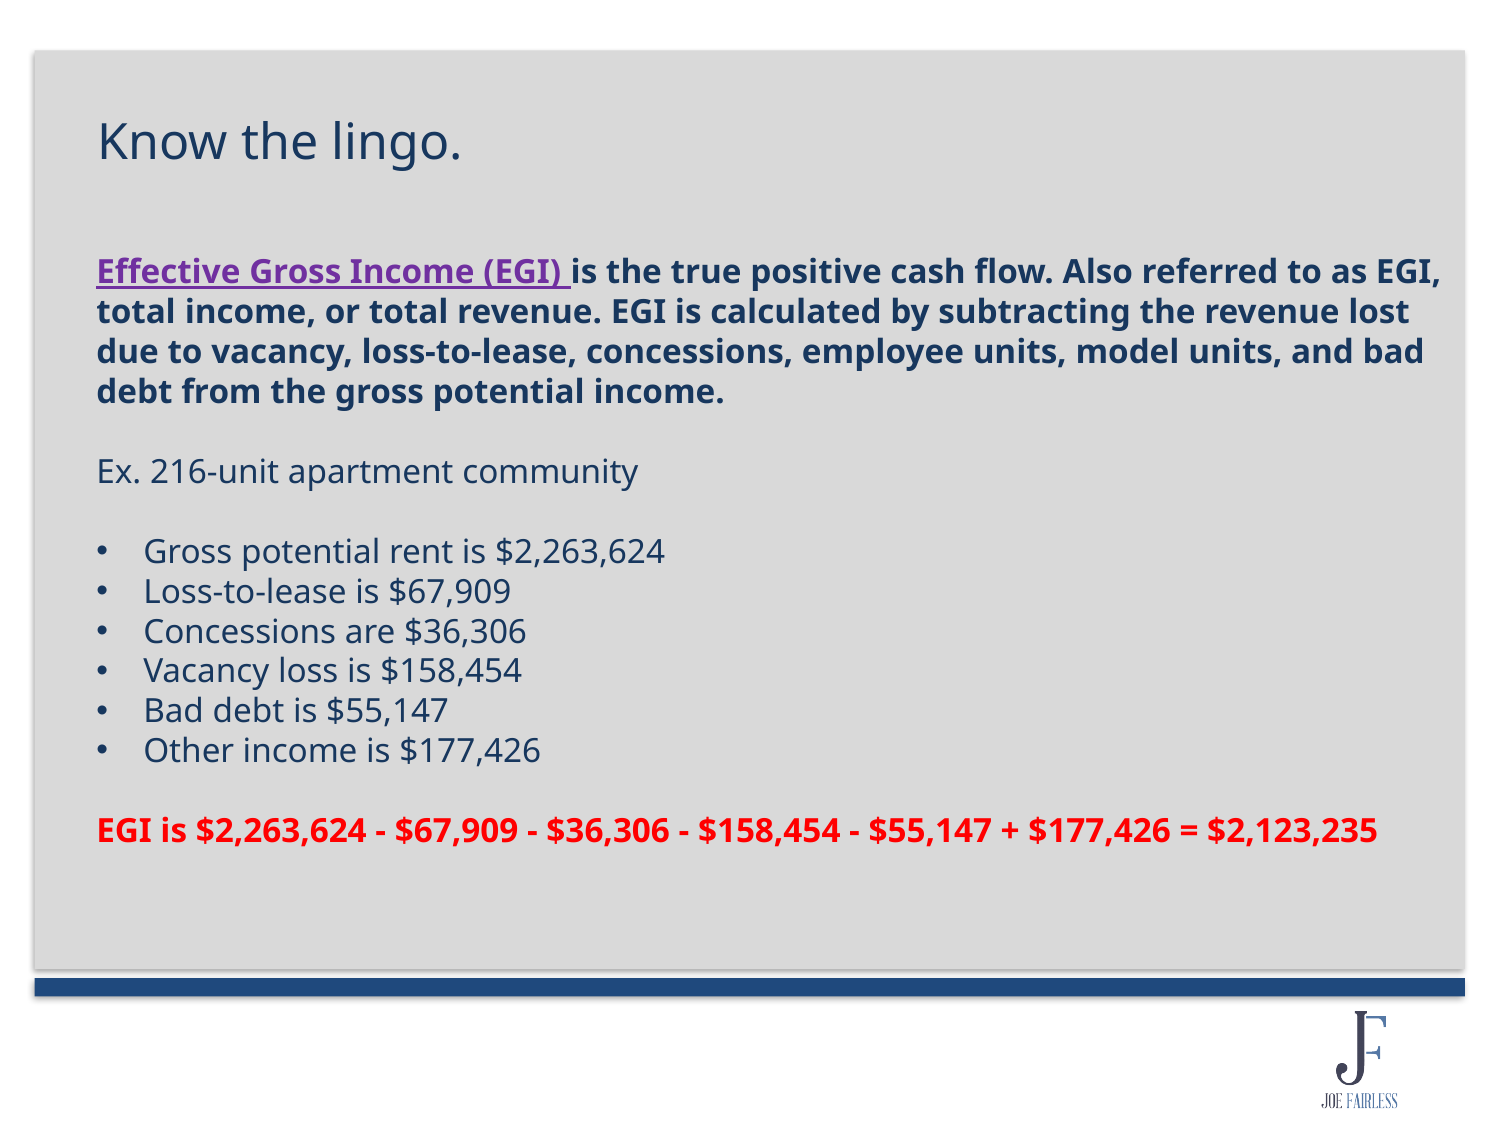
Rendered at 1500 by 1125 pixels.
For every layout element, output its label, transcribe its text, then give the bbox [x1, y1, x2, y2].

text_box [34, 977, 1466, 997]
text_box [34, 50, 1466, 970]
picture [1291, 996, 1429, 1121]
text_box Know the lingo. [83, 102, 1271, 178]
text_box Effective Gross Income (EGI) is the true positive cash flow. Also referred to as EGI, total income, or total revenue. EGI is calculated by subtracting the revenue lost due to vacancy, loss-to-lease, concessions, employee units, model units, and bad debt from the gross potential income. Ex. 216-unit apartment community Gross potential rent is $2,263,624 Loss-to-lease is $67,909 Concessions are $36,306 Vacancy loss is $158,454 Bad debt is $55,147 Other income is $177,426 EGI is $2,263,624 - $67,909 - $36,306 - $158,454 - $55,147 + $177,426 = $2,123,235 [81, 243, 1465, 937]
